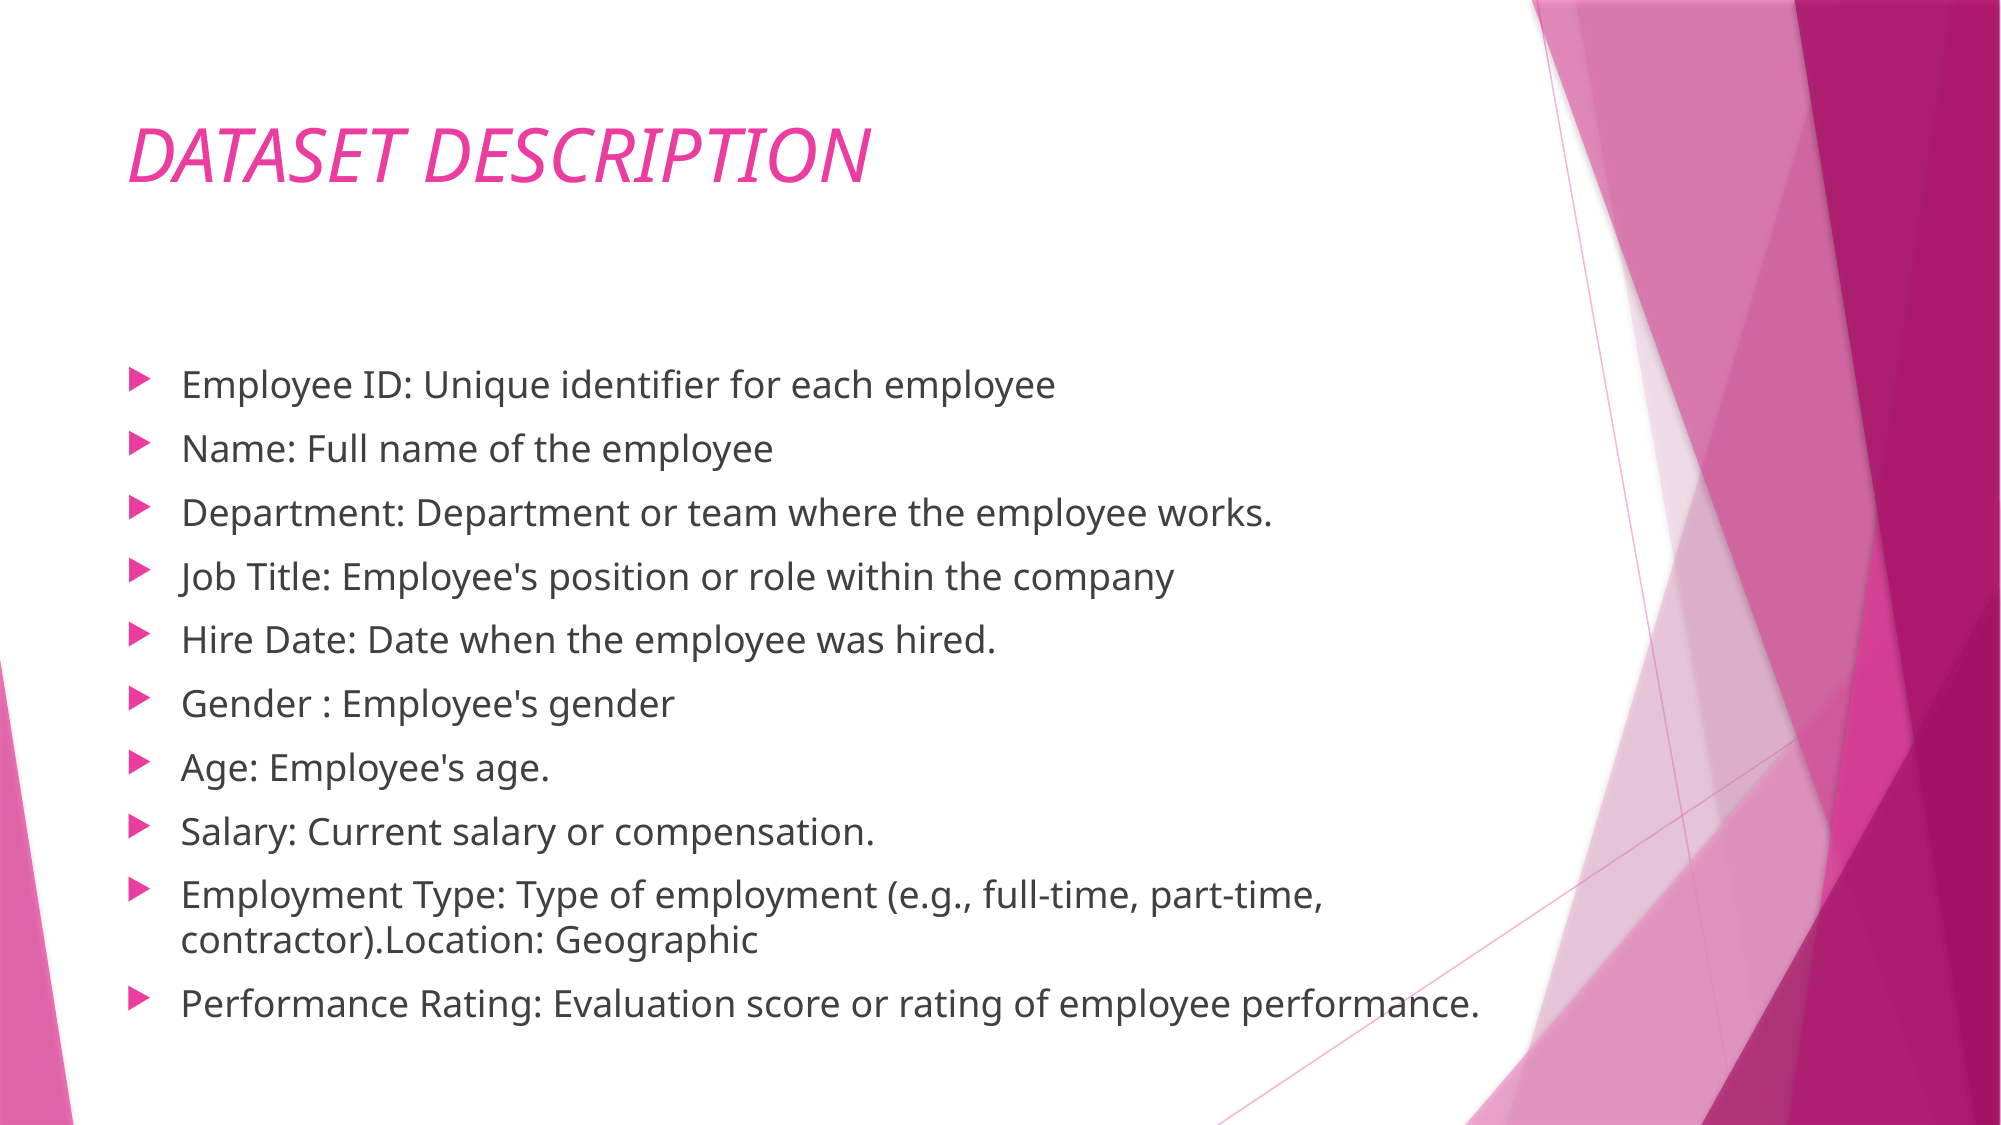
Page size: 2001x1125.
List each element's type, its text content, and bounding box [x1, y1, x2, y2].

title DATASET DESCRIPTION [111, 99, 1522, 317]
list Employee ID: Unique identifier for each employee Name: Full name of the employee Department: Department or team where the employee works. Job Title: Employee's position or role within the company Hire Date: Date when the employee was hired. Gender : Employee's gender Age: Employee's age. Salary: Current salary or compensation. Employment Type: Type of employment (e.g., full-time, part-time, contractor).Location: Geographic Performance Rating: Evaluation score or rating of employee performance. [110, 353, 1522, 1049]
